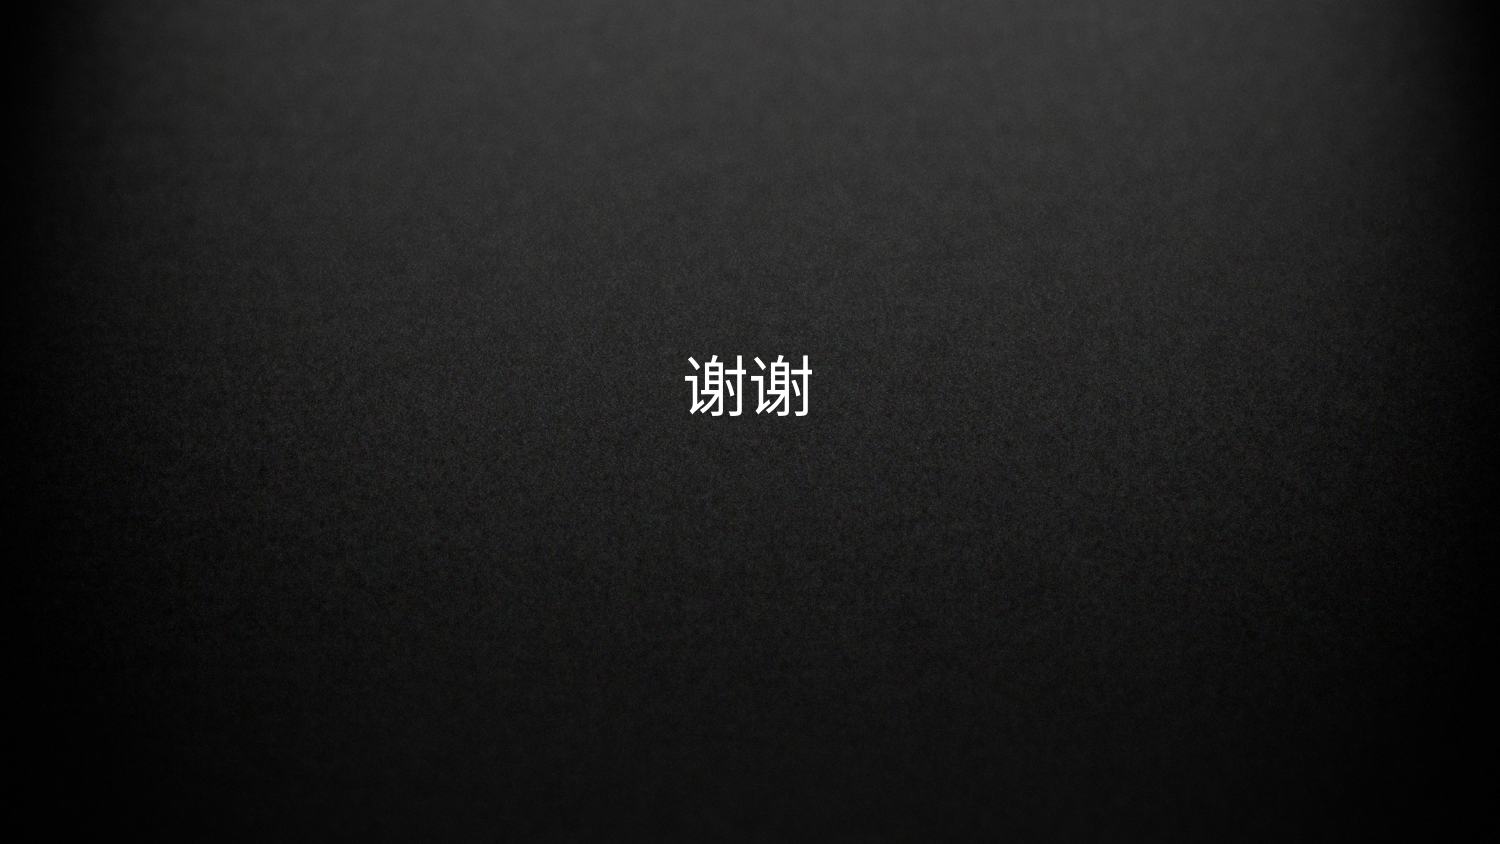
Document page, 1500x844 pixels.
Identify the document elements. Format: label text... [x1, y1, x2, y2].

text_box 谢谢 [667, 337, 851, 433]
picture [0, 0, 1500, 844]
